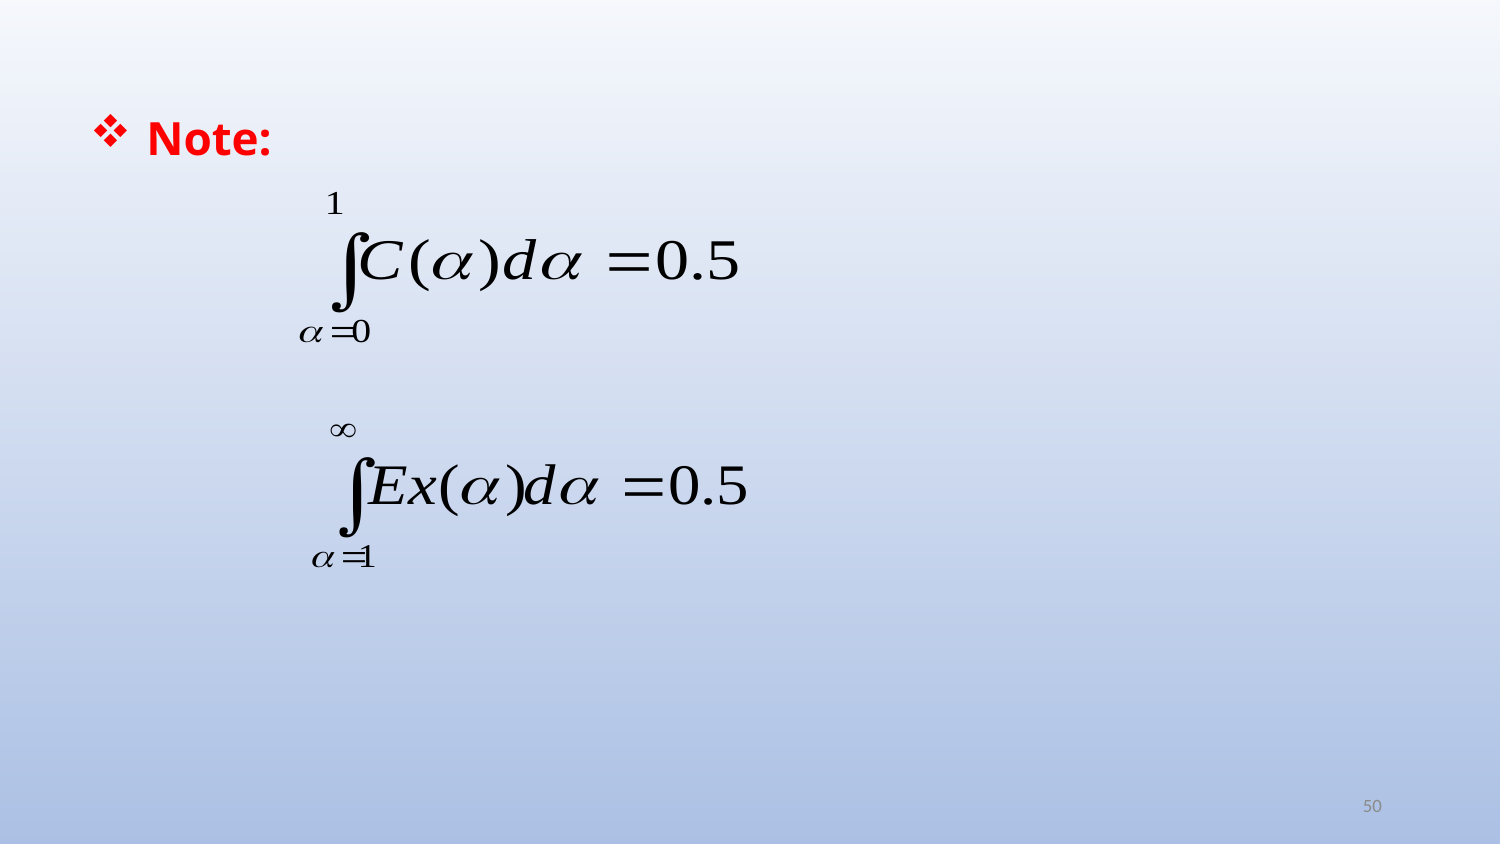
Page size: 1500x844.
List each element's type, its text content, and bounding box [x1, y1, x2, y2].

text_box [301, 399, 761, 582]
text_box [288, 174, 749, 357]
text_box Note: [75, 46, 316, 844]
slide_number 50 [1059, 782, 1397, 827]
